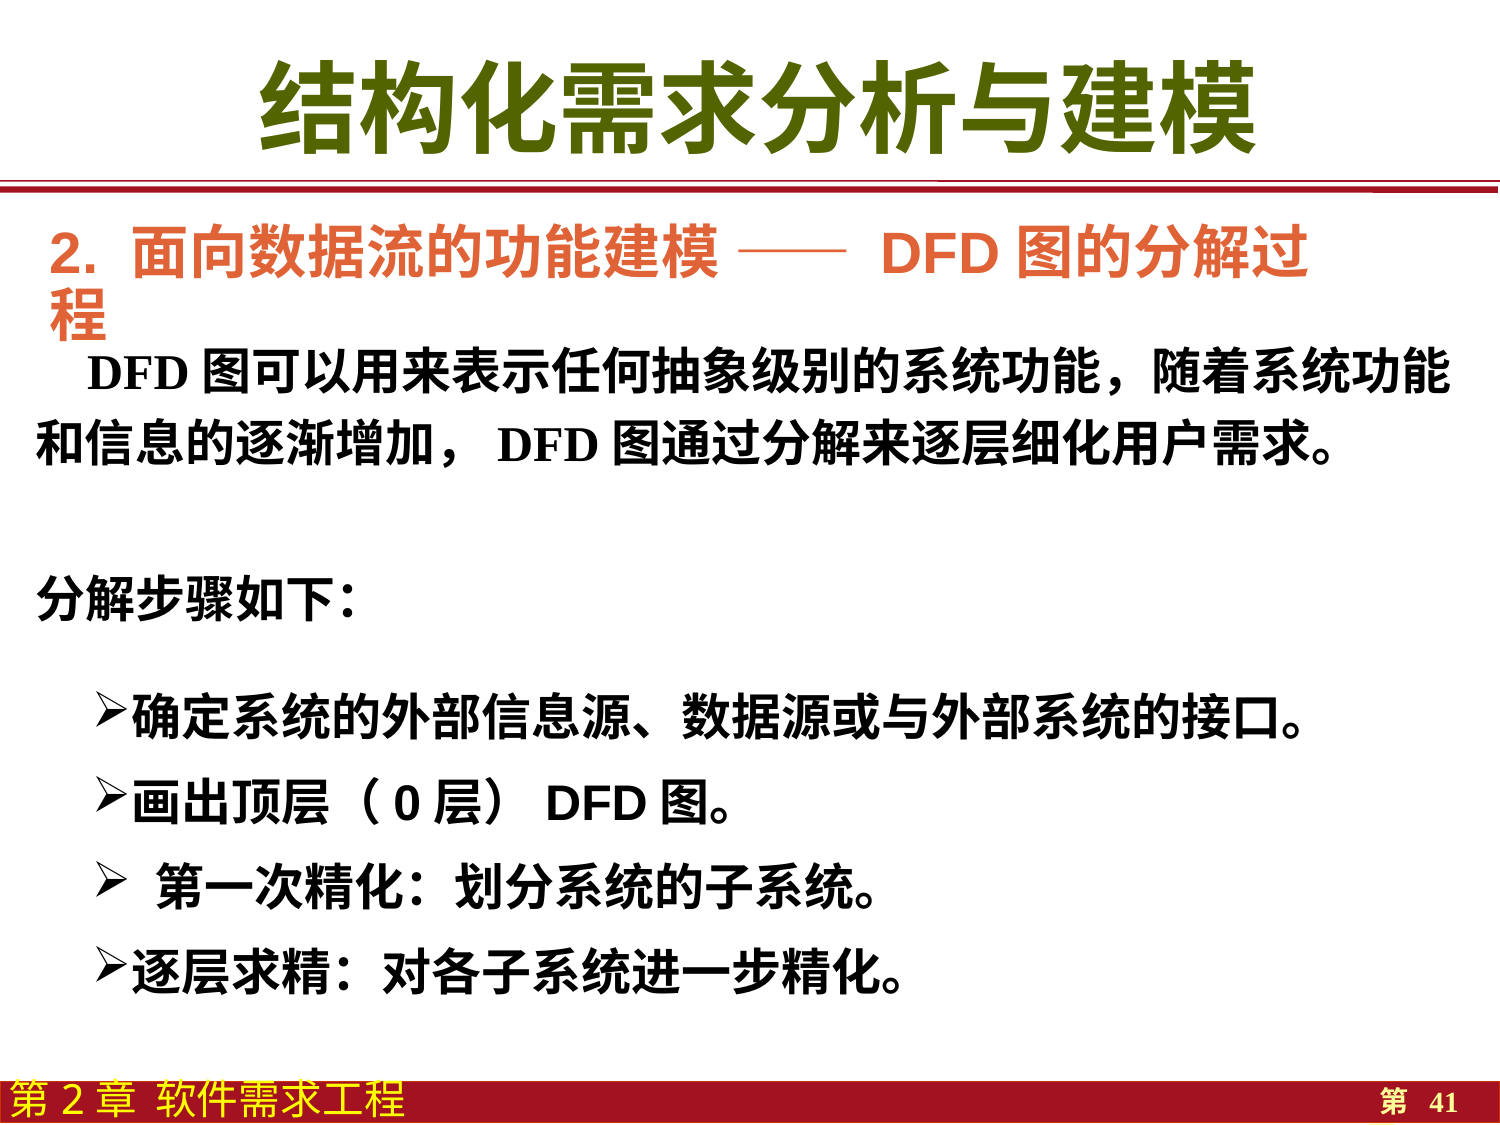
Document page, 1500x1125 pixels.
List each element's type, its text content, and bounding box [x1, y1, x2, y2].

text_box 确定系统的外部信息源、数据源或与外部系统的接口。 画出顶层（0层）DFD图。 第一次精化：划分系统的子系统。 逐层求精：对各子系统进一步精化。 [77, 678, 1469, 1008]
text_box DFD图可以用来表示任何抽象级别的系统功能，随着系统功能和信息的逐渐增加，DFD图通过分解来逐层细化用户需求。 分解步骤如下： [20, 320, 1469, 635]
text_box 2. 面向数据流的功能建模 —— DFD图的分解过程 [34, 216, 1325, 294]
text_box 结构化需求分析与建模 [243, 38, 1300, 174]
